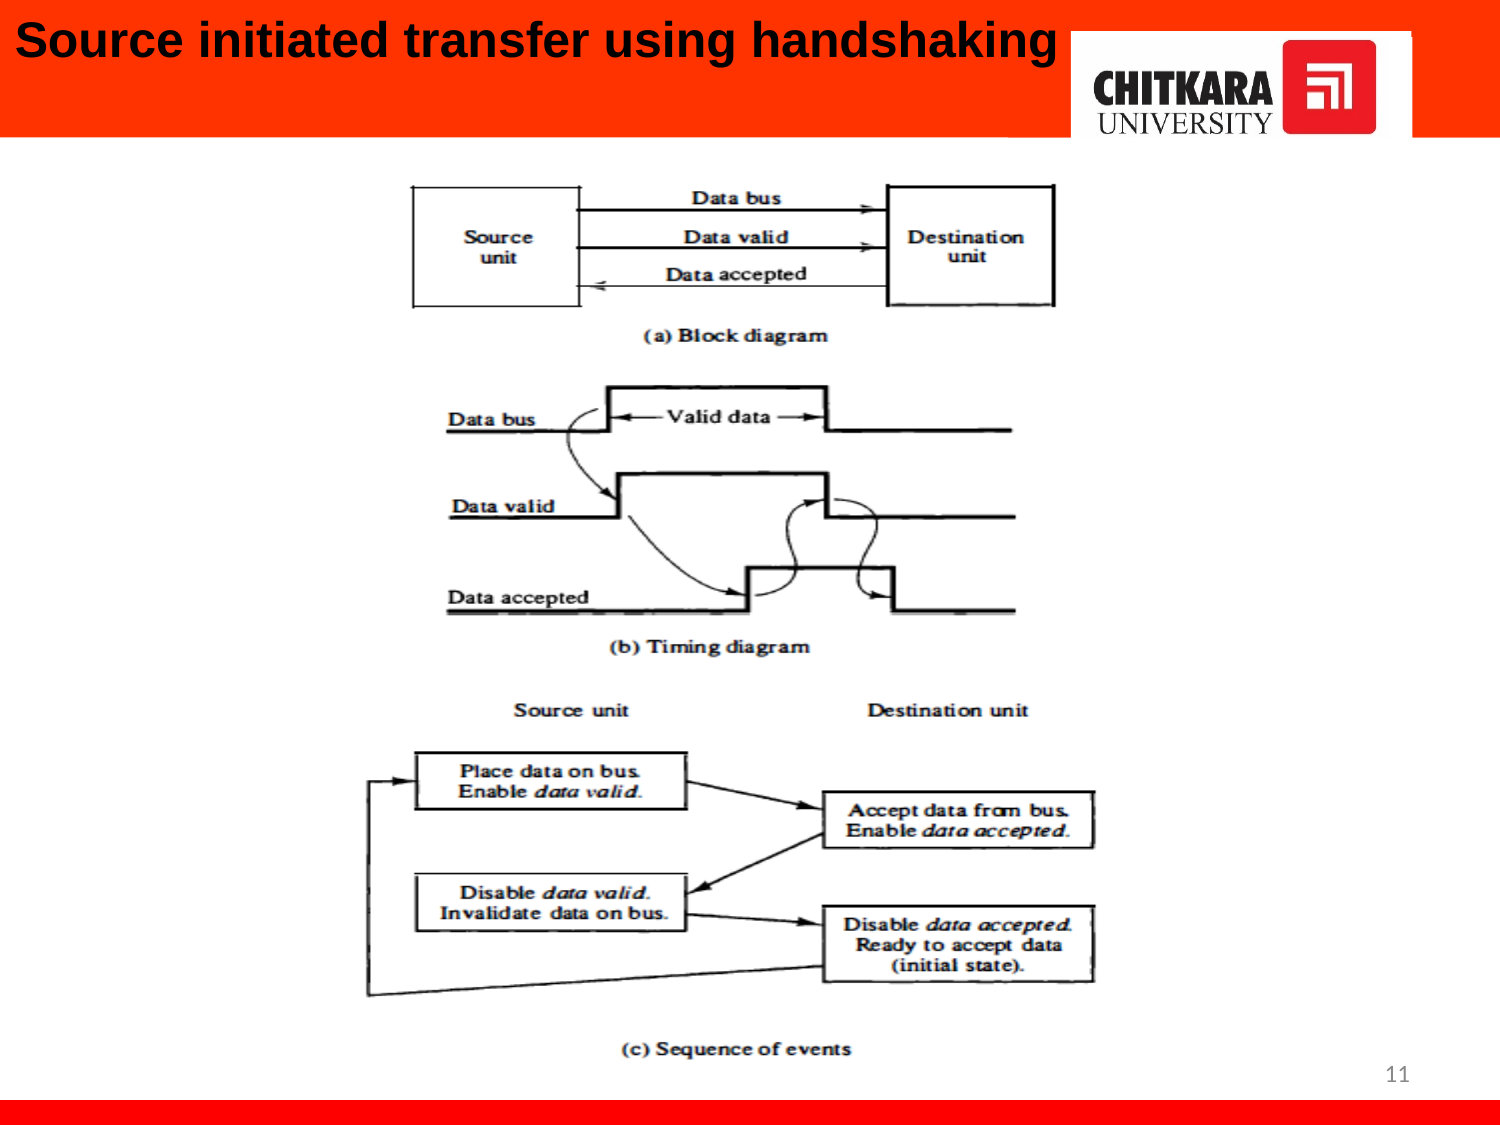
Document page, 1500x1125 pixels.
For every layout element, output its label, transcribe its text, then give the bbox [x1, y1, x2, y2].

picture [1074, 37, 1391, 138]
picture [159, 163, 1235, 1080]
slide_number 11 [1074, 1042, 1425, 1103]
text_box Source initiated transfer using handshaking [0, 0, 1094, 75]
